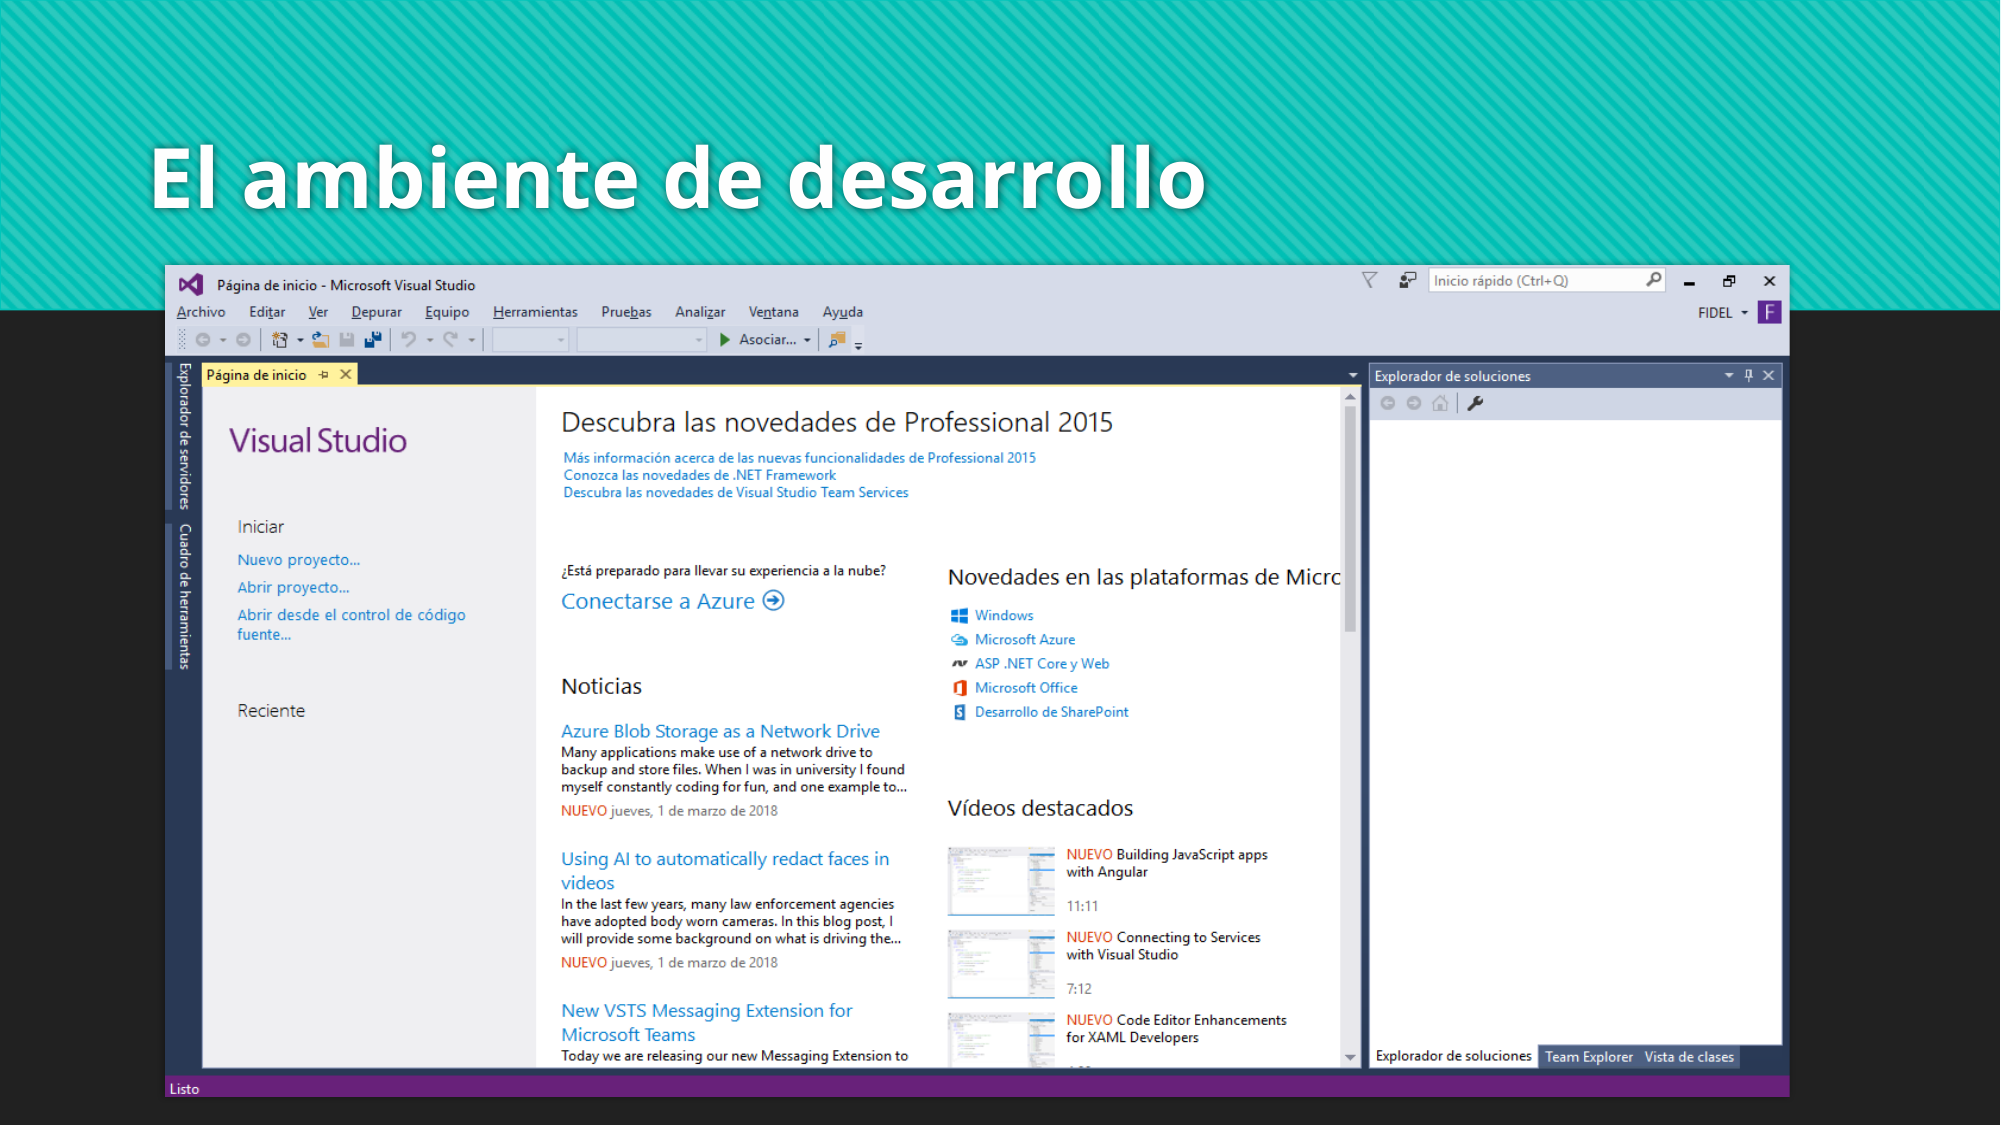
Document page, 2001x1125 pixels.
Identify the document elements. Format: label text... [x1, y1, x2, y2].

title El ambiente de desarrollo [132, 73, 1868, 233]
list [164, 265, 1790, 1097]
